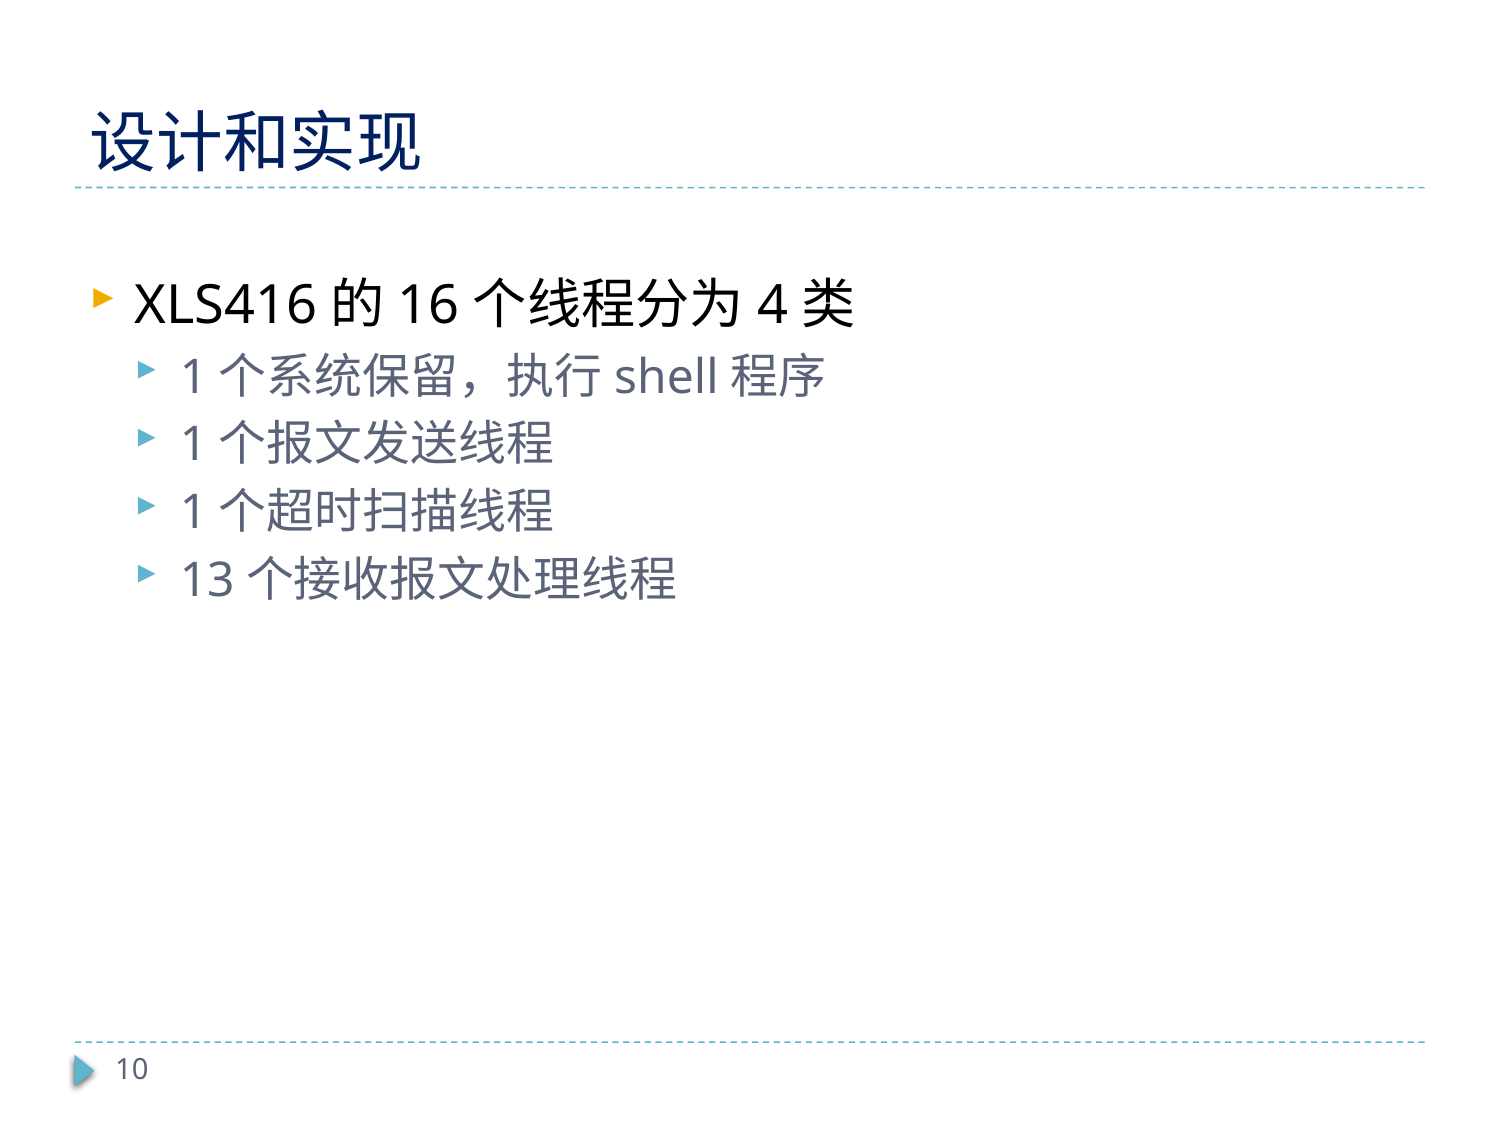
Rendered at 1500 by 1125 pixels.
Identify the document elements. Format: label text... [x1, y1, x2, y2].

title 设计和实现 [75, 37, 1425, 188]
slide_number 10 [100, 1042, 426, 1103]
text_box XLS416的16个线程分为4类 1个系统保留，执行shell程序 1个报文发送线程 1个超时扫描线程 13个接收报文处理线程 [74, 262, 1425, 1005]
